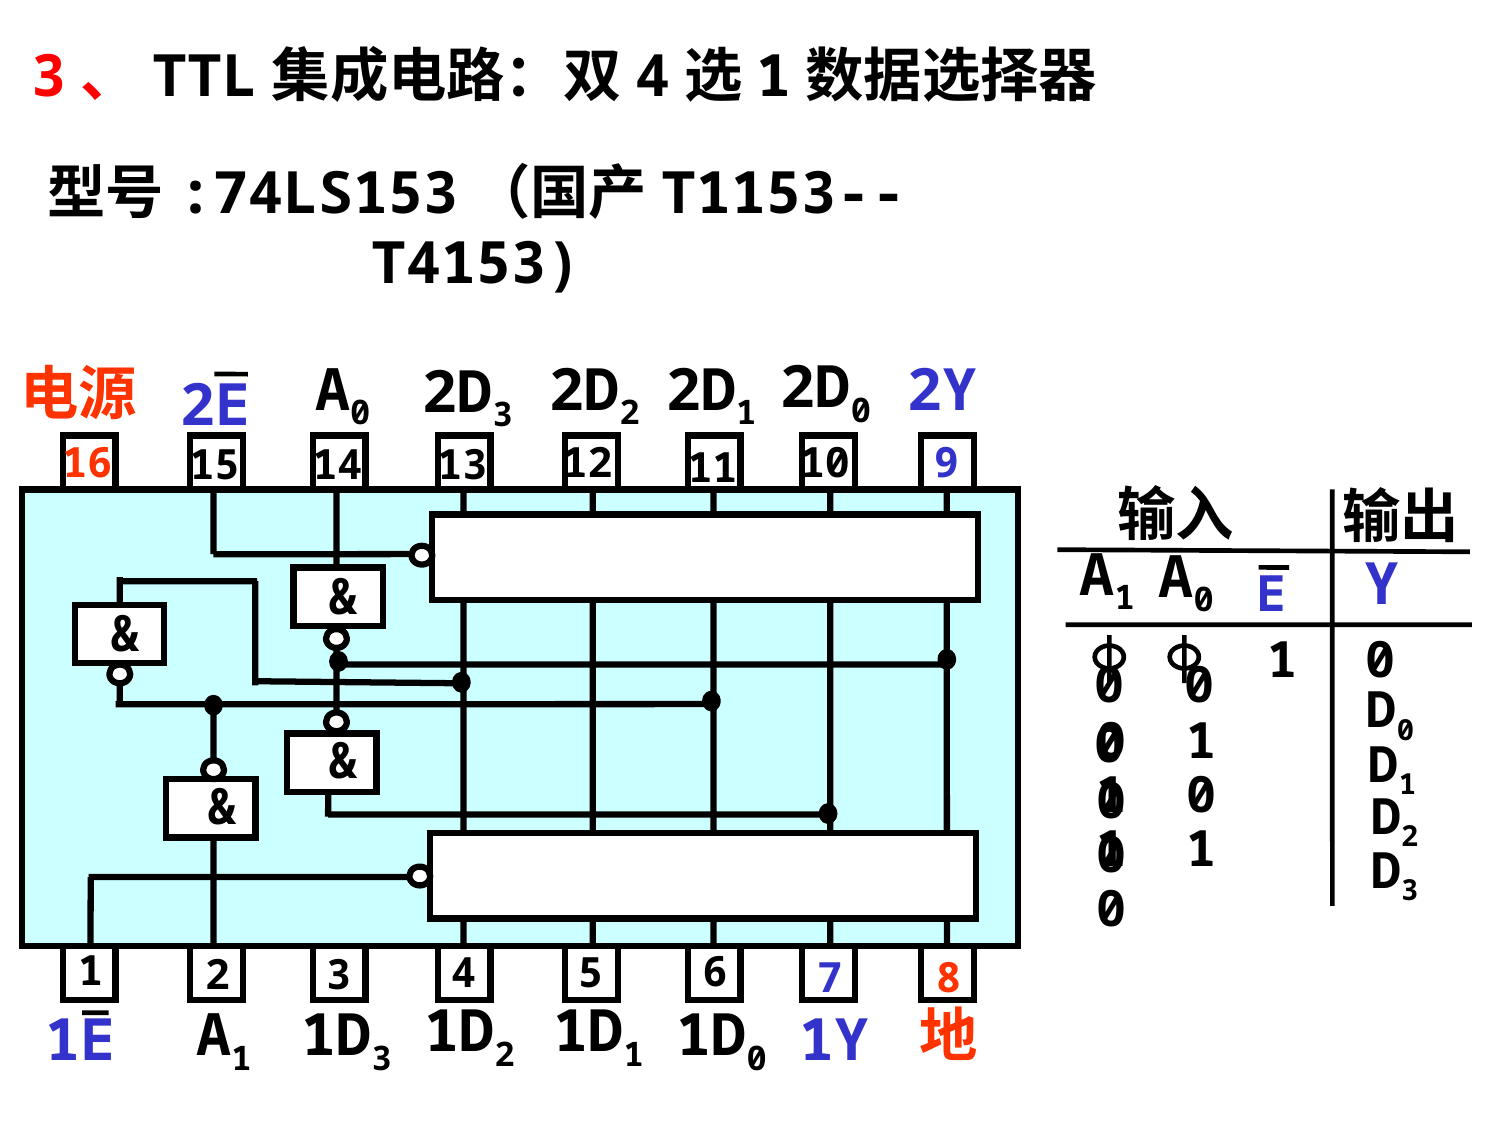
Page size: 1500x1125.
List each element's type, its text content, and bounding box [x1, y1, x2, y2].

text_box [1057, 469, 1475, 915]
text_box 型号:74LS153（国产T1153--T4153) [6, 147, 948, 303]
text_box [4, 344, 1018, 1080]
text_box 3、TTL集成电路：双4选1数据选择器 [16, 31, 1250, 116]
